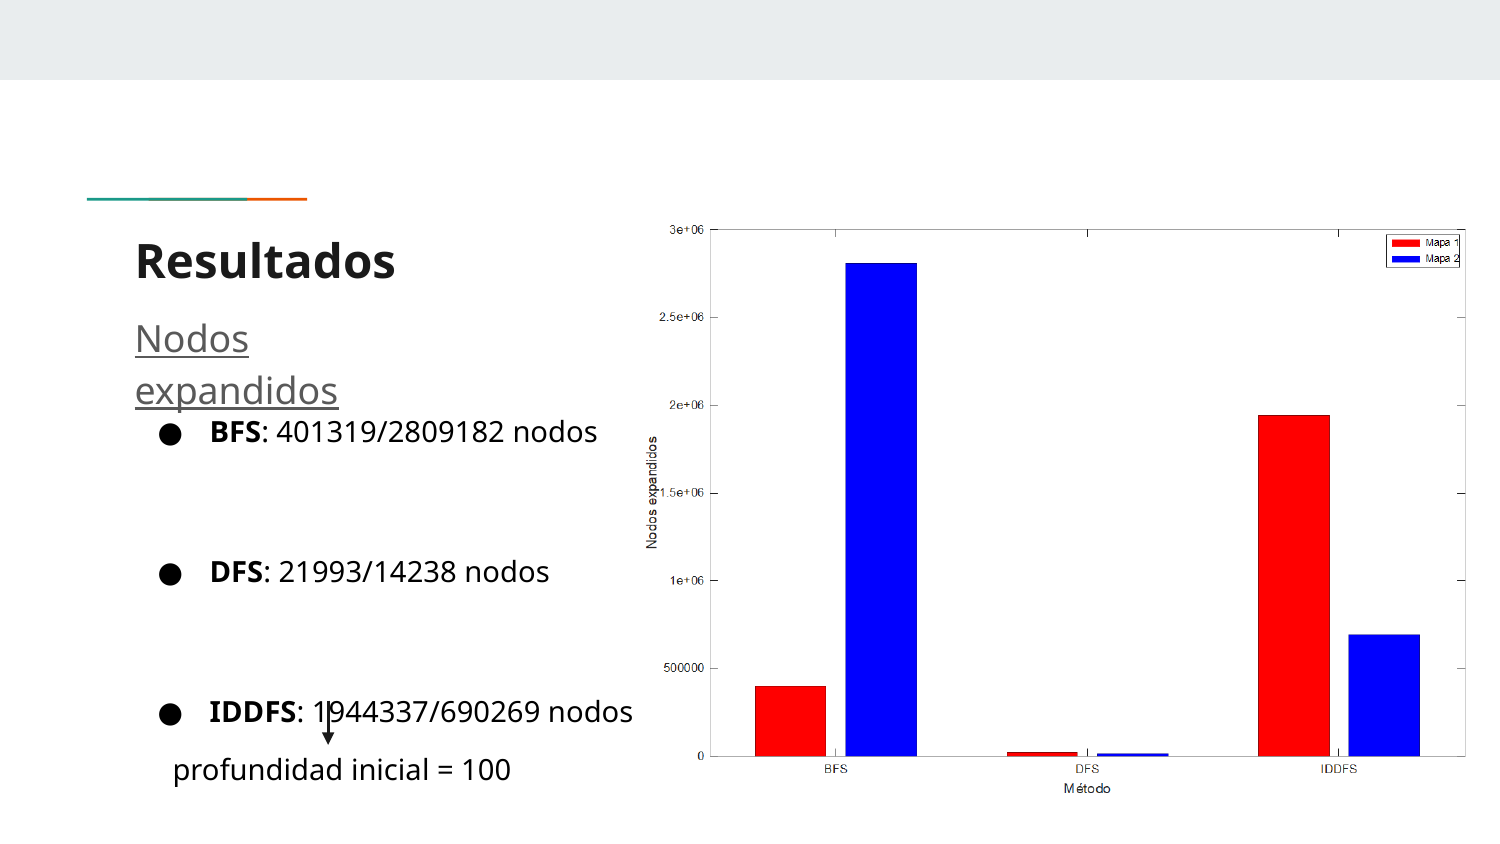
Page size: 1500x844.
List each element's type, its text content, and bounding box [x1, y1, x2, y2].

text_box BFS: 401319/2809182 nodos DFS: 21993/14238 nodos IDDFS: 1944337/690269 nodos [119, 381, 638, 744]
text_box profundidad inicial = 100 [157, 736, 537, 802]
picture [643, 215, 1481, 838]
title Resultados [119, 216, 641, 305]
list Nodos expandidos [119, 293, 452, 364]
